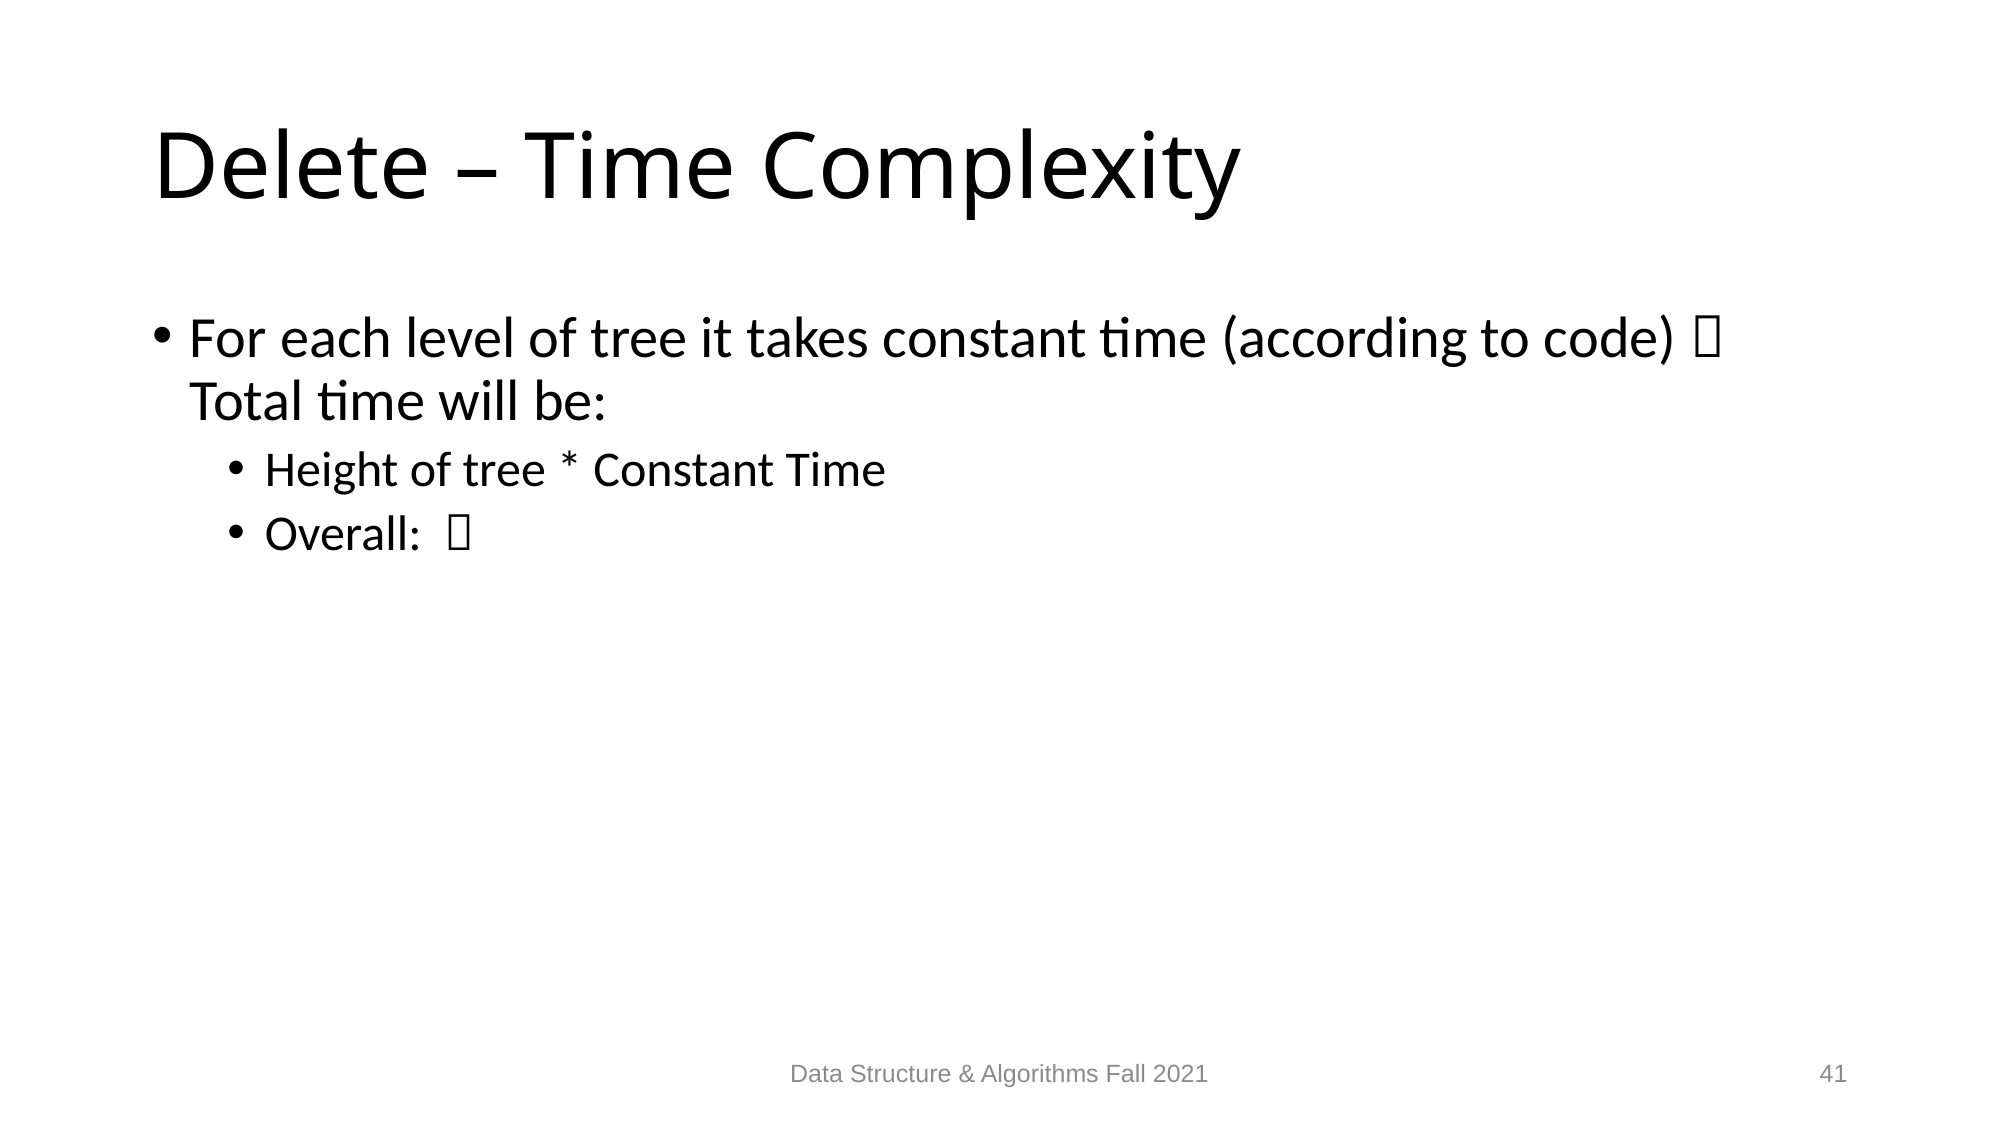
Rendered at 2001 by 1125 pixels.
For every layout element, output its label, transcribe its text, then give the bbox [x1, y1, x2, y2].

title Delete – Time Complexity [137, 59, 1863, 278]
footer Data Structure & Algorithms Fall 2021 [662, 1042, 1338, 1103]
slide_number 41 [1412, 1042, 1863, 1103]
